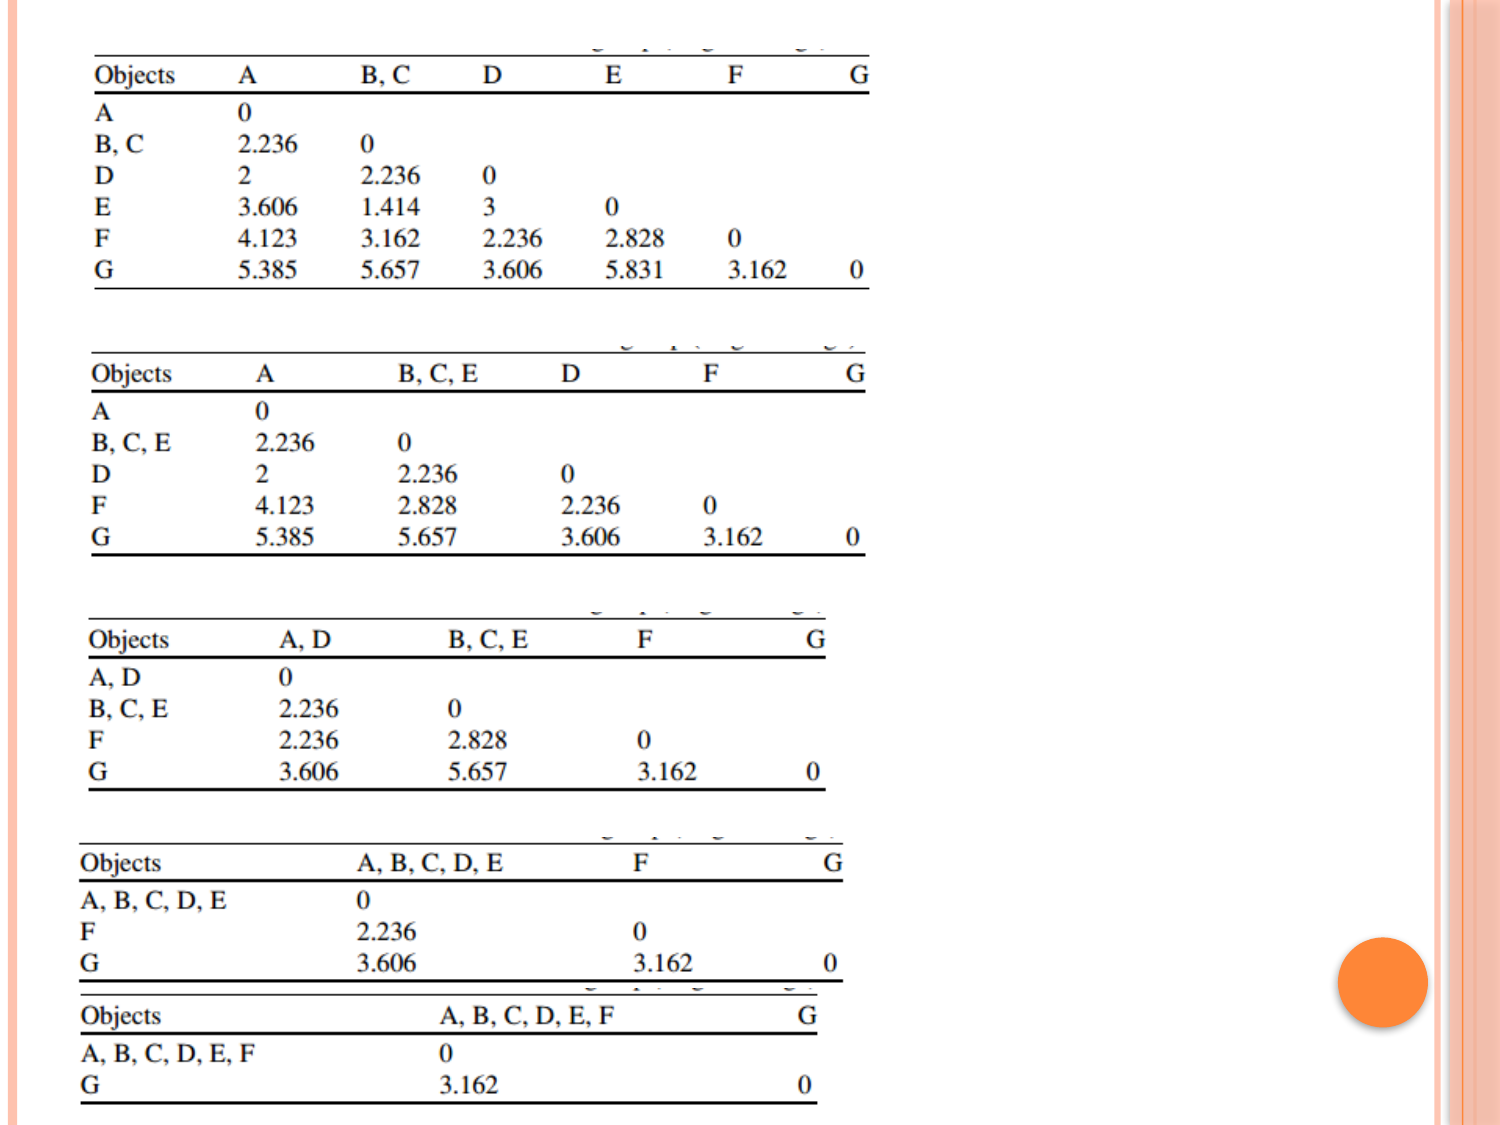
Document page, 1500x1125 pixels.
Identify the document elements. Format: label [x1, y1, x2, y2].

picture [86, 49, 879, 299]
picture [80, 611, 837, 804]
picture [69, 836, 848, 1120]
picture [86, 346, 873, 563]
